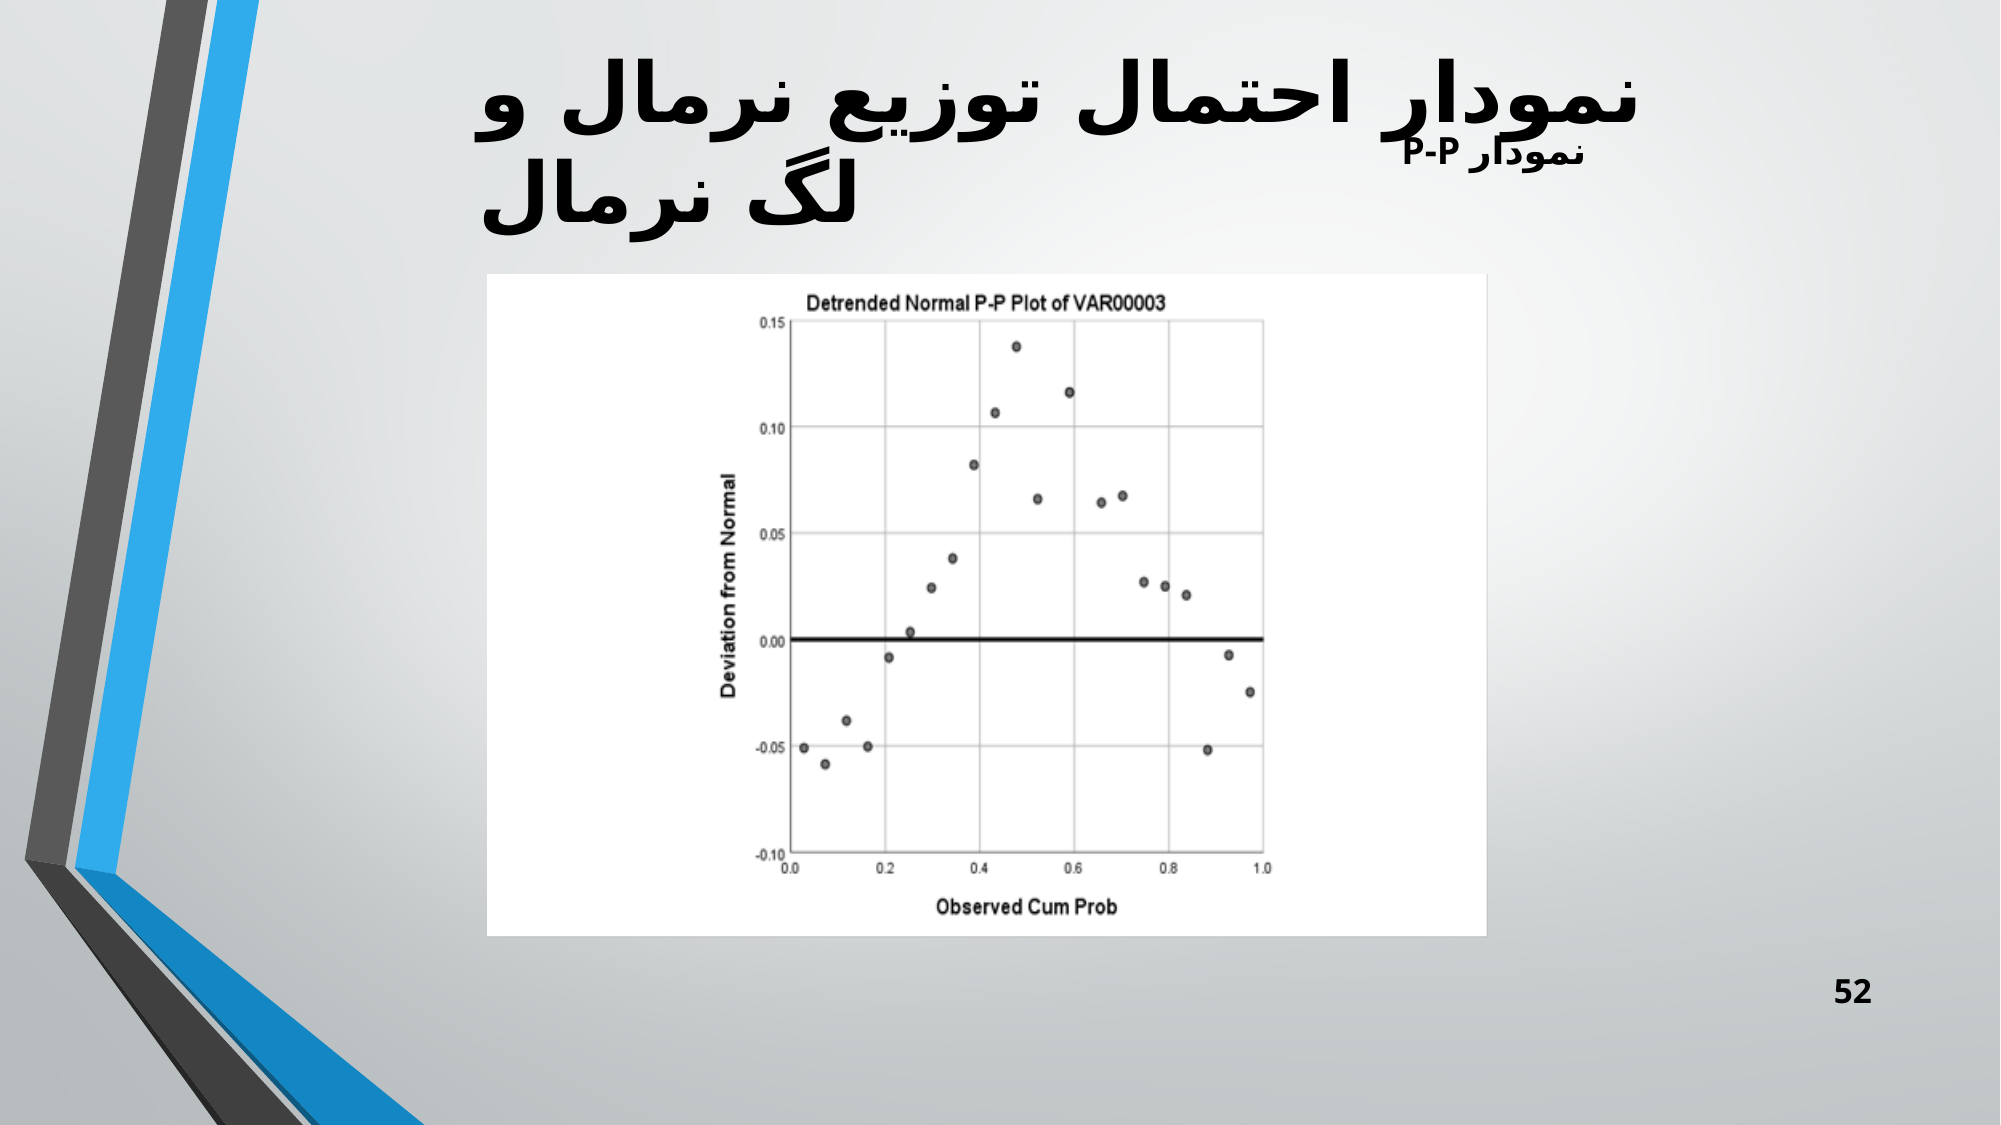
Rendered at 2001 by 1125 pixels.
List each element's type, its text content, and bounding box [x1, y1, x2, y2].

text_box نمودار احتمال توزیع نرمال و لگ نرمال [463, 31, 1716, 247]
picture [486, 274, 1489, 939]
slide_number 52 [1796, 962, 1887, 1023]
